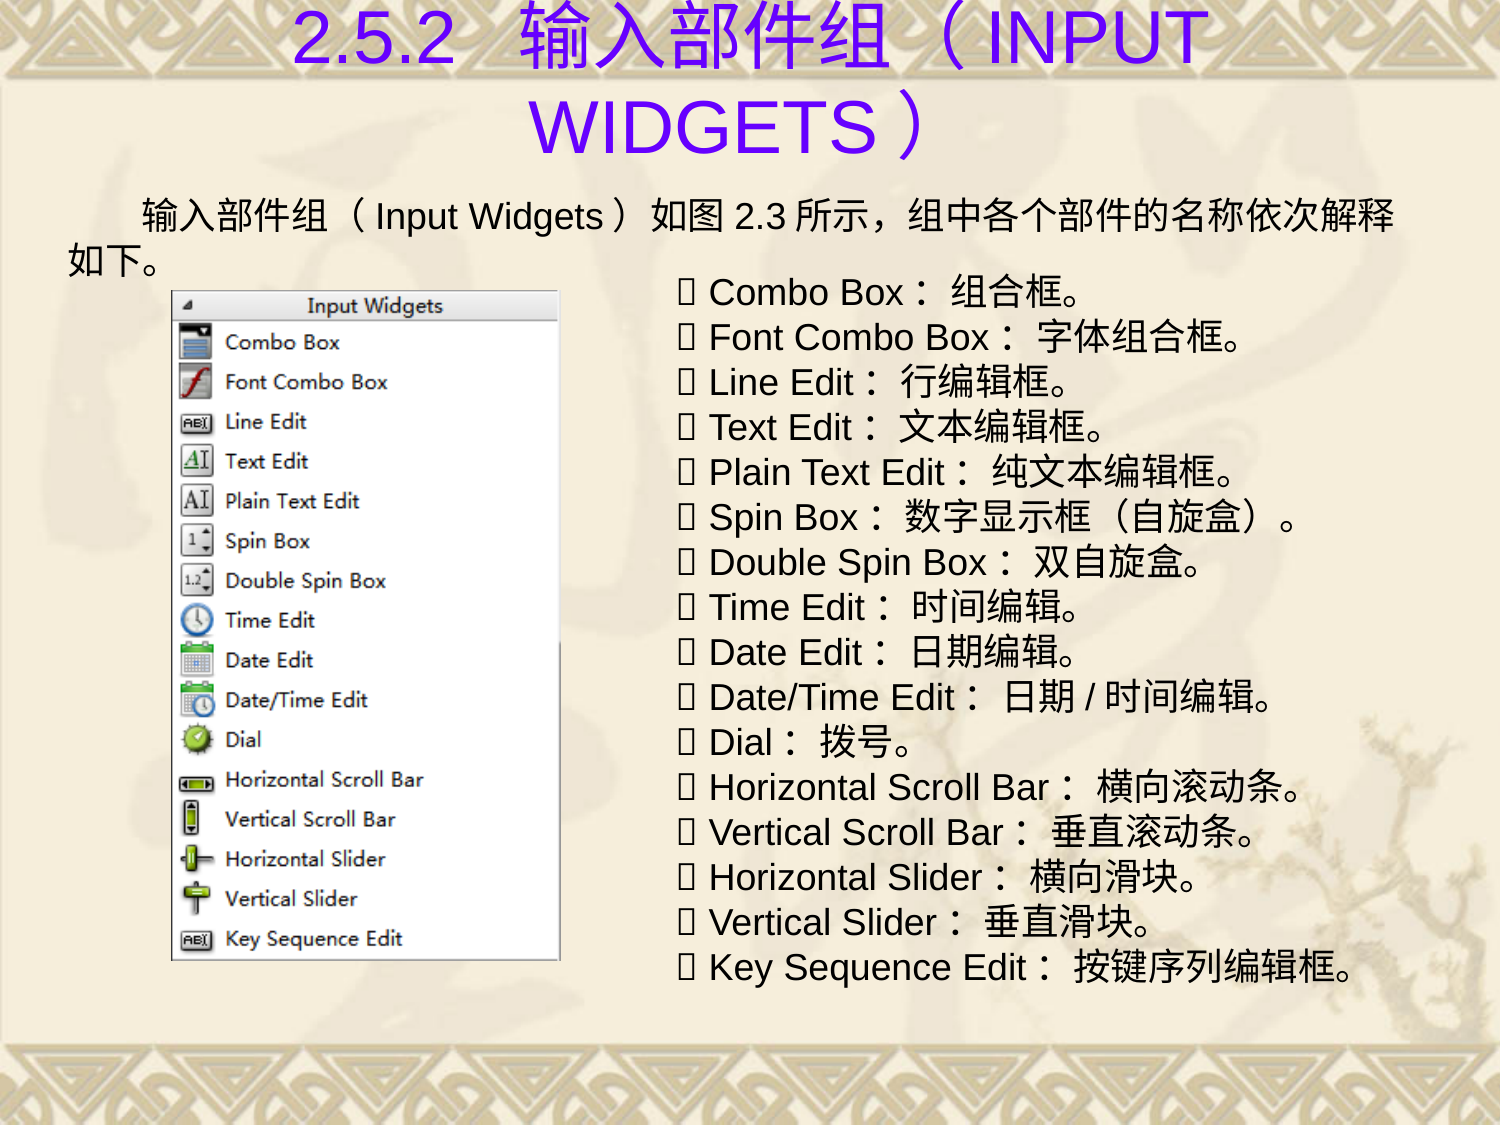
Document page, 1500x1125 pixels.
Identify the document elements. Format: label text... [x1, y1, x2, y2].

text_box 输入部件组（Input Widgets）如图2.3所示，组中各个部件的名称依次解释如下。 [53, 184, 1436, 335]
text_box  Combo Box：组合框。  Font Combo Box：字体组合框。  Line Edit：行编辑框。  Text Edit：文本编辑框。  Plain Text Edit：纯文本编辑框。  Spin Box：数字显示框（自旋盒）。  Double Spin Box：双自旋盒。  Time Edit：时间编辑。  Date Edit：日期编辑。  Date/Time Edit：日期/时间编辑。  Dial：拨号。  Horizontal Scroll Bar：横向滚动条。  Vertical Scroll Bar：垂直滚动条。  Horizontal Slider：横向滑块。  Vertical Slider：垂直滑块。  Key Sequence Edit：按键序列编辑框。 [631, 260, 1436, 1040]
title 2.5.2 输入部件组（Input Widgets） [49, 7, 1451, 149]
picture [0, 0, 1500, 1125]
